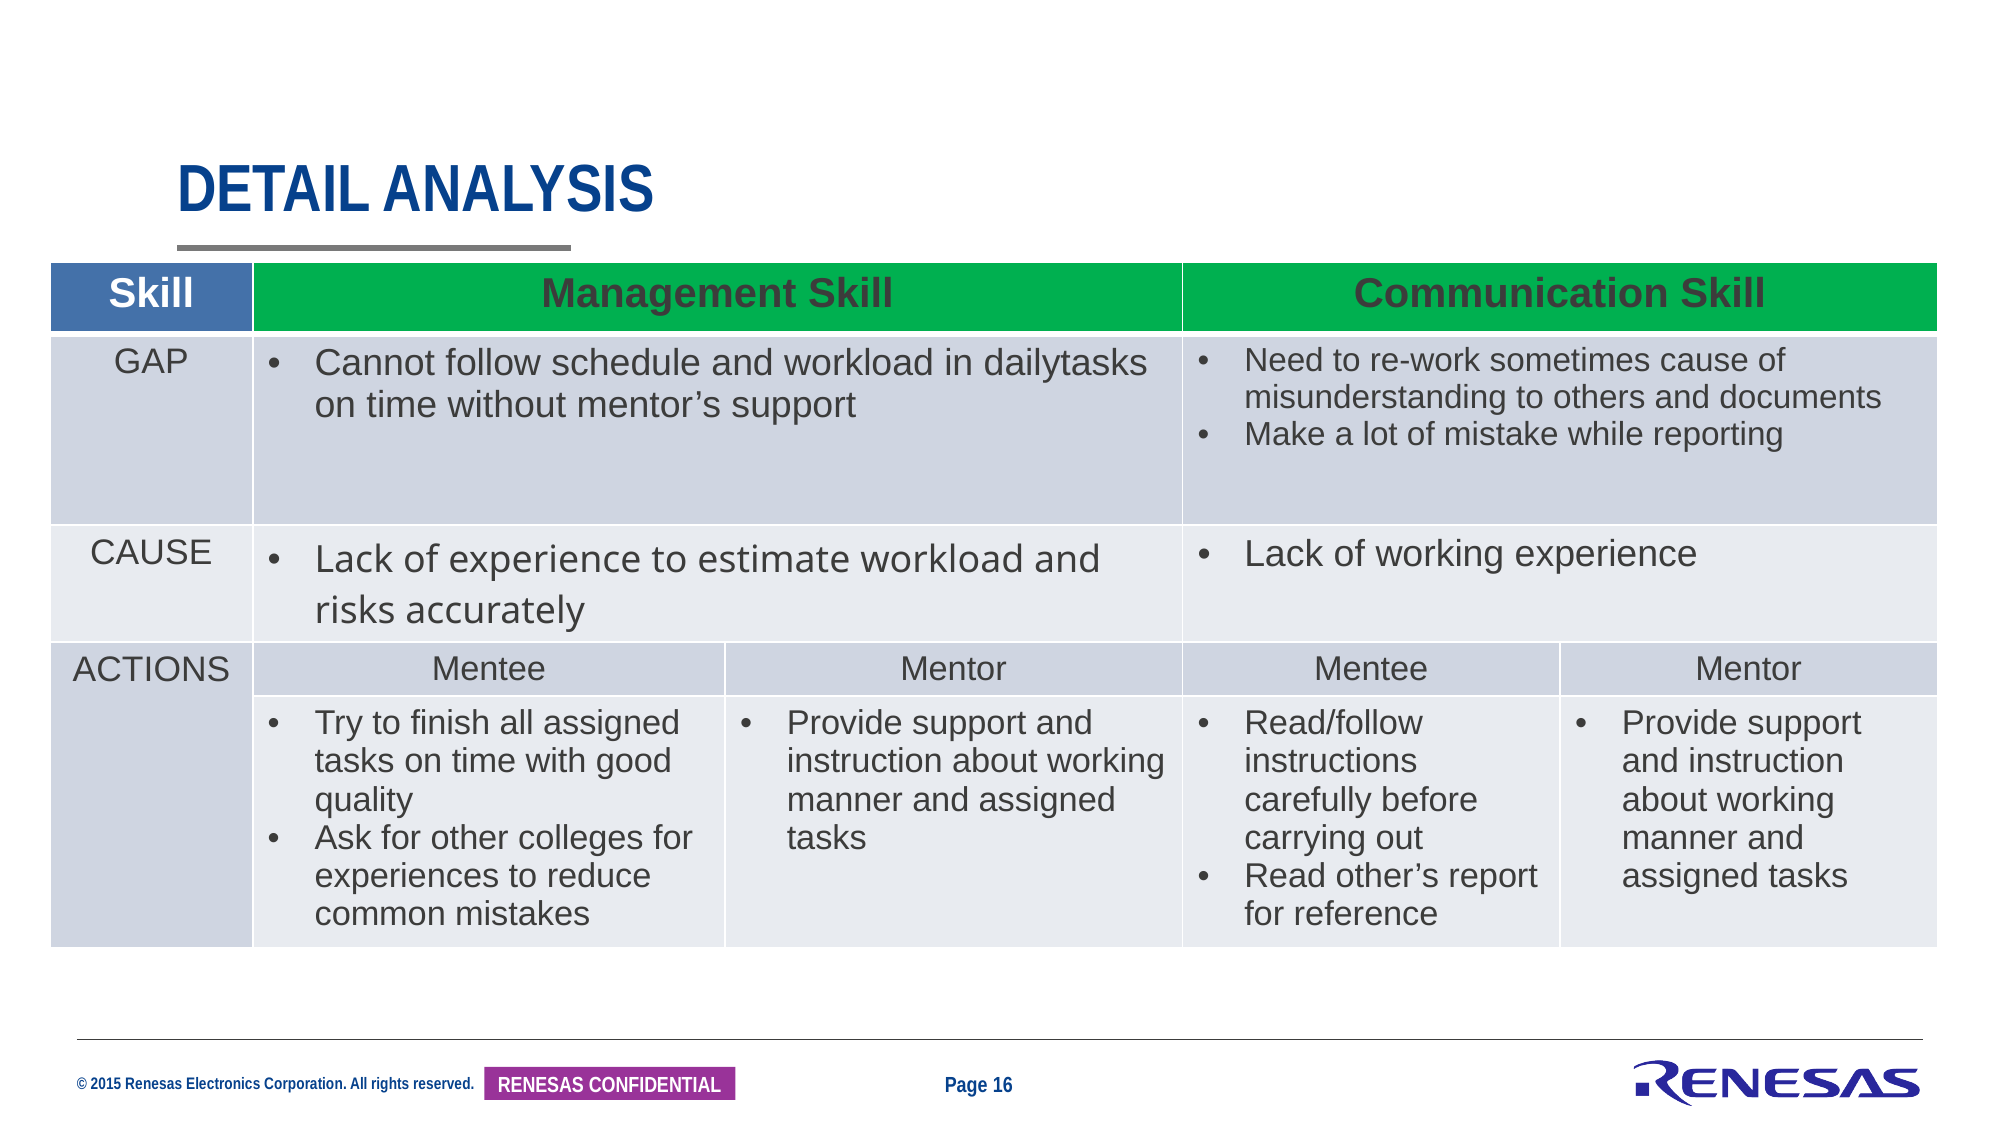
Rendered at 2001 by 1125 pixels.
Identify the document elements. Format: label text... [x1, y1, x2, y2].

table_cell Need to re-work sometimes cause of misunderstanding to others and documents Make a lot of mistake while reporting [1183, 337, 1937, 524]
table_cell Provide support and instruction about working manner and assigned tasks [1561, 697, 1937, 947]
table_header Management Skill [254, 263, 1182, 331]
table_cell Provide support and instruction about working manner and assigned tasks [726, 697, 1182, 947]
table_header Communication Skill [1183, 263, 1937, 331]
table_cell Read/follow instructions carefully before carrying out Read other’s report for reference [1183, 697, 1559, 947]
table_cell Mentee [254, 643, 724, 695]
table_cell ACTIONS [51, 643, 252, 947]
table_cell CAUSE [51, 526, 252, 641]
picture [1631, 1058, 1923, 1108]
table_cell Try to finish all assigned tasks on time with good quality Ask for other colleges for experiences to reduce common mistakes [254, 697, 724, 947]
table_cell Lack of working experience [1183, 526, 1937, 641]
table_cell Lack of experience to estimate workload and risks accurately [254, 526, 1182, 641]
title Detail analysis [177, 153, 1654, 227]
table_cell Mentor [726, 643, 1182, 695]
table_cell Mentor [1561, 643, 1937, 695]
table_header Skill [51, 263, 252, 331]
table_cell Mentee [1183, 643, 1559, 695]
slide_number Page 16 [944, 1070, 1056, 1097]
table_cell Cannot follow schedule and workload in dailytasks on time without mentor’s support [254, 337, 1182, 524]
table_cell GAP [51, 337, 252, 524]
